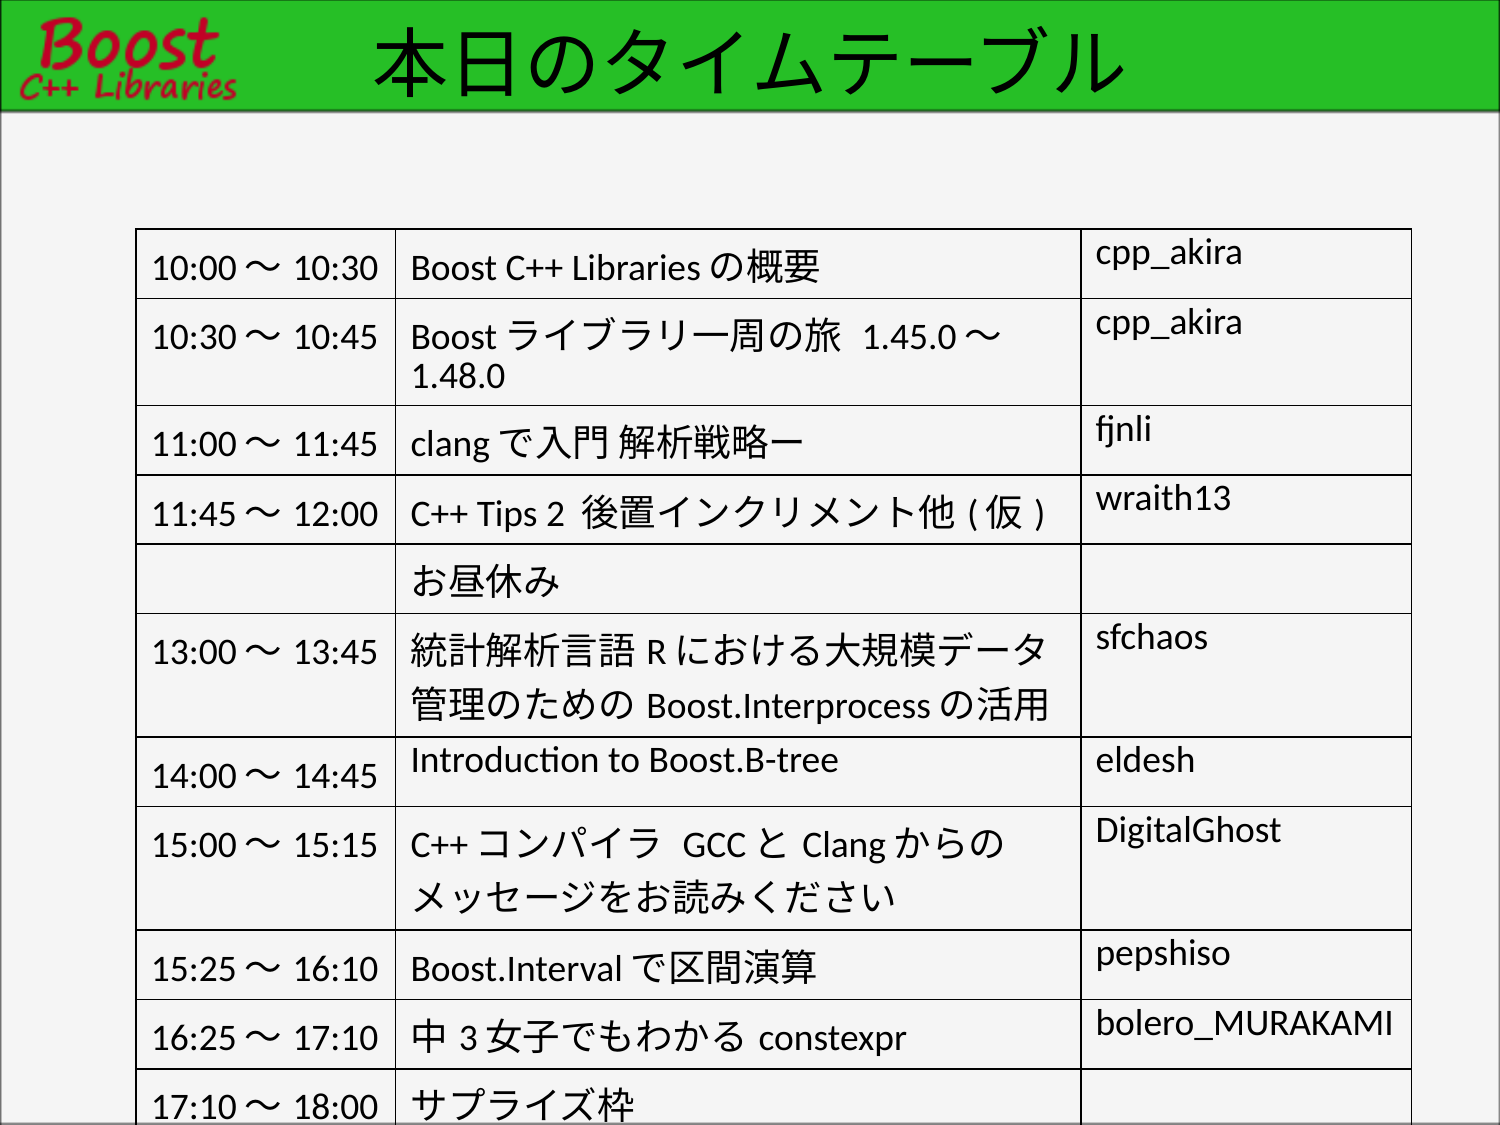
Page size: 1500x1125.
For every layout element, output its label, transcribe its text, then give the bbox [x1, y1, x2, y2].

table_cell 15:00～15:15 [137, 807, 395, 929]
table_cell C++ Tips 2 後置インクリメント他(仮) [396, 476, 1080, 543]
table_cell Introduction to Boost.B-tree [396, 738, 1080, 806]
picture [0, 0, 1500, 1125]
table_cell 10:30～10:45 [137, 299, 395, 405]
table_cell clangで入門 解析戦略ー [396, 406, 1080, 474]
table_cell お昼休み [396, 545, 1080, 613]
table_cell cpp_akira [1082, 299, 1411, 405]
table_cell 11:00～11:45 [137, 406, 395, 474]
table_cell fjnli [1082, 406, 1411, 474]
table_cell DigitalGhost [1082, 807, 1411, 929]
table_cell [1082, 1070, 1411, 1125]
title 本日のタイムテーブル [75, 7, 1425, 114]
table_cell 15:25～16:10 [137, 931, 395, 999]
table_header 10:00～10:30 [137, 230, 395, 298]
table_cell C++コンパイラ GCCとClangからのメッセージをお読みください [396, 807, 1080, 929]
table_cell 中3女子でもわかるconstexpr [396, 1000, 1080, 1068]
table_cell sfchaos [1082, 614, 1411, 736]
table_header Boost C++ Librariesの概要 [396, 230, 1080, 298]
table_cell 13:00～13:45 [137, 614, 395, 736]
table_cell サプライズ枠 [396, 1070, 1080, 1125]
table_cell Boost.Intervalで区間演算 [396, 931, 1080, 999]
table_cell Boostライブラリ一周の旅 1.45.0～1.48.0 [396, 299, 1080, 405]
table_cell wraith13 [1082, 476, 1411, 543]
table_cell [1082, 545, 1411, 613]
table_cell 16:25～17:10 [137, 1000, 395, 1068]
table_cell 統計解析言語Rにおける大規模データ管理のためのBoost.Interprocessの活用 [396, 614, 1080, 736]
table_cell eldesh [1082, 738, 1411, 806]
table_cell 17:10～18:00 [137, 1070, 395, 1125]
table_header cpp_akira [1082, 230, 1411, 298]
table_cell 11:45～12:00 [137, 476, 395, 543]
table_cell pepshiso [1082, 931, 1411, 999]
table_cell [137, 545, 395, 613]
table_cell bolero_MURAKAMI [1082, 1000, 1411, 1068]
table_cell 14:00～14:45 [137, 738, 395, 806]
